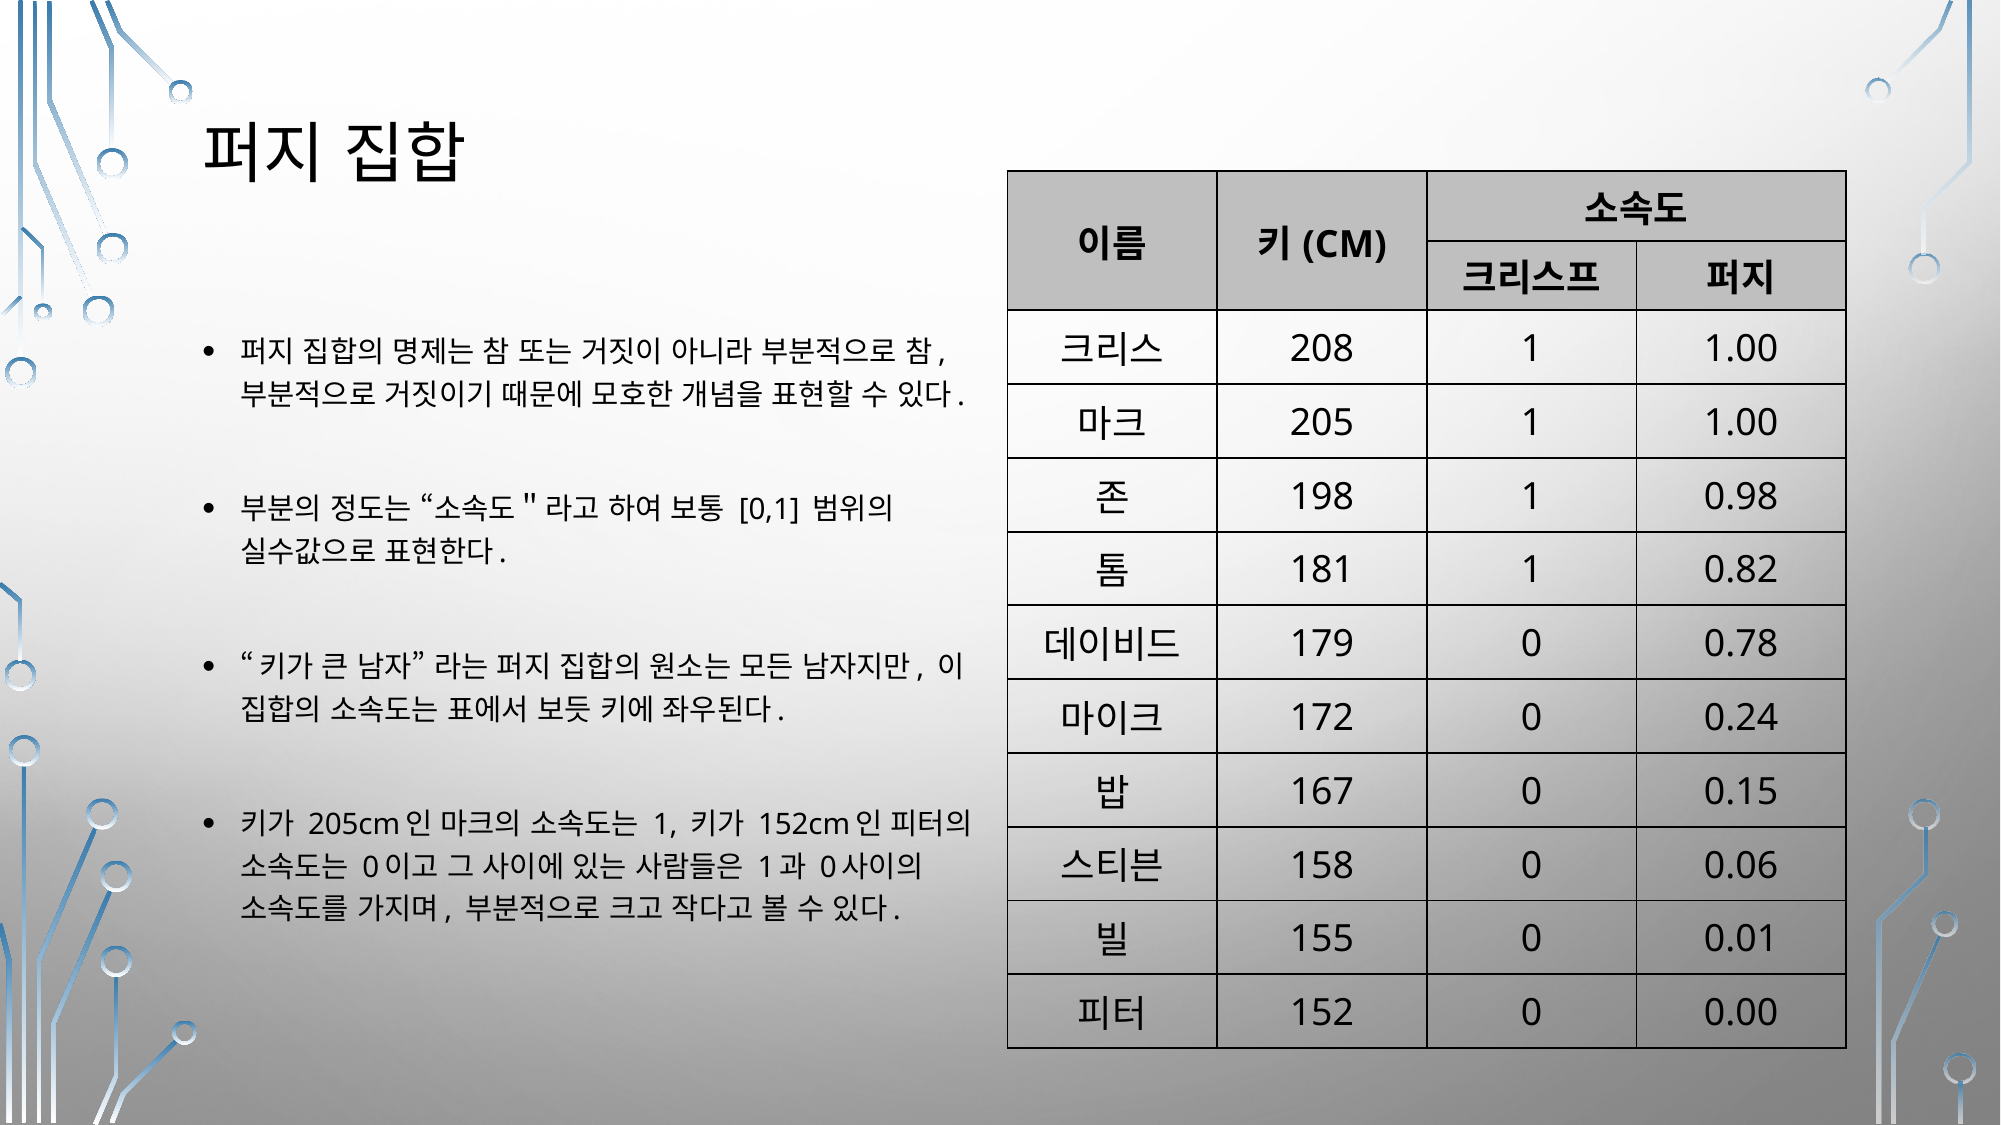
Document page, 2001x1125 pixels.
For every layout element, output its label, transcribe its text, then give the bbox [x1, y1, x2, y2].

table_cell 1 [1428, 459, 1636, 531]
table_header 소속도 [1428, 172, 1845, 240]
table_cell 크리스 [1008, 311, 1216, 383]
table_cell 208 [1218, 311, 1426, 383]
table_cell 퍼지 [1637, 242, 1845, 309]
table_cell 205 [1218, 385, 1426, 457]
table_cell 0.00 [1637, 975, 1845, 1047]
table_cell 0.98 [1637, 459, 1845, 531]
table_cell 1 [1428, 385, 1636, 457]
table_cell 0.15 [1637, 754, 1845, 826]
table_cell 밥 [1008, 754, 1216, 826]
table_cell 마이크 [1008, 680, 1216, 752]
table_cell 존 [1008, 459, 1216, 531]
table_header 이름 [1008, 172, 1216, 309]
title 퍼지 집합 [187, 34, 1813, 277]
table_header 키(CM) [1218, 172, 1426, 309]
table_cell 0 [1428, 901, 1636, 973]
table_cell 172 [1218, 680, 1426, 752]
table_cell 0.24 [1637, 680, 1845, 752]
table_cell 181 [1218, 533, 1426, 604]
table_cell 167 [1218, 754, 1426, 826]
table_cell 마크 [1008, 385, 1216, 457]
table_cell 0 [1428, 975, 1636, 1047]
table_cell 피터 [1008, 975, 1216, 1047]
table_cell 0 [1428, 828, 1636, 900]
table_cell 152 [1218, 975, 1426, 1047]
table_cell 198 [1218, 459, 1426, 531]
table_cell 1 [1428, 311, 1636, 383]
table_cell 0 [1428, 606, 1636, 678]
table_cell 155 [1218, 901, 1426, 973]
table_cell 0.82 [1637, 533, 1845, 604]
table_cell 1 [1428, 533, 1636, 604]
table_cell 0.06 [1637, 828, 1845, 900]
table_cell 스티븐 [1008, 828, 1216, 900]
table_cell 데이비드 [1008, 606, 1216, 678]
table_cell 크리스프 [1428, 242, 1636, 309]
table_cell 빌 [1008, 901, 1216, 973]
list 퍼지 집합의 명제는 참 또는 거짓이 아니라 부분적으로 참, 부분적으로 거짓이기 때문에 모호한 개념을 표현할 수 있다. 부분의 정도는 “소속도＂라고 하여 보통 [0,1] 범위의 실수값으로 표현한다. “키가 큰 남자” 라는 퍼지 집합의 원소는 모든 남자지만, 이 집합의 소속도는 표에서 보듯 키에 좌우된다. 키가 205cm인 마크의 소속도는 1, 키가 152cm인 피터의 소속도는 0이고 그 사이에 있는 사람들은 1과 0사이의 소속도를 가지며, 부분적으로 크고 작다고 볼 수 있다. [187, 318, 991, 994]
table_cell 0.01 [1637, 901, 1845, 973]
table_cell 1.00 [1637, 385, 1845, 457]
table_cell 0 [1428, 680, 1636, 752]
table_cell 158 [1218, 828, 1426, 900]
table_cell 톰 [1008, 533, 1216, 604]
table_cell 0 [1428, 754, 1636, 826]
table_cell 0.78 [1637, 606, 1845, 678]
table_cell 1.00 [1637, 311, 1845, 383]
table_cell 179 [1218, 606, 1426, 678]
